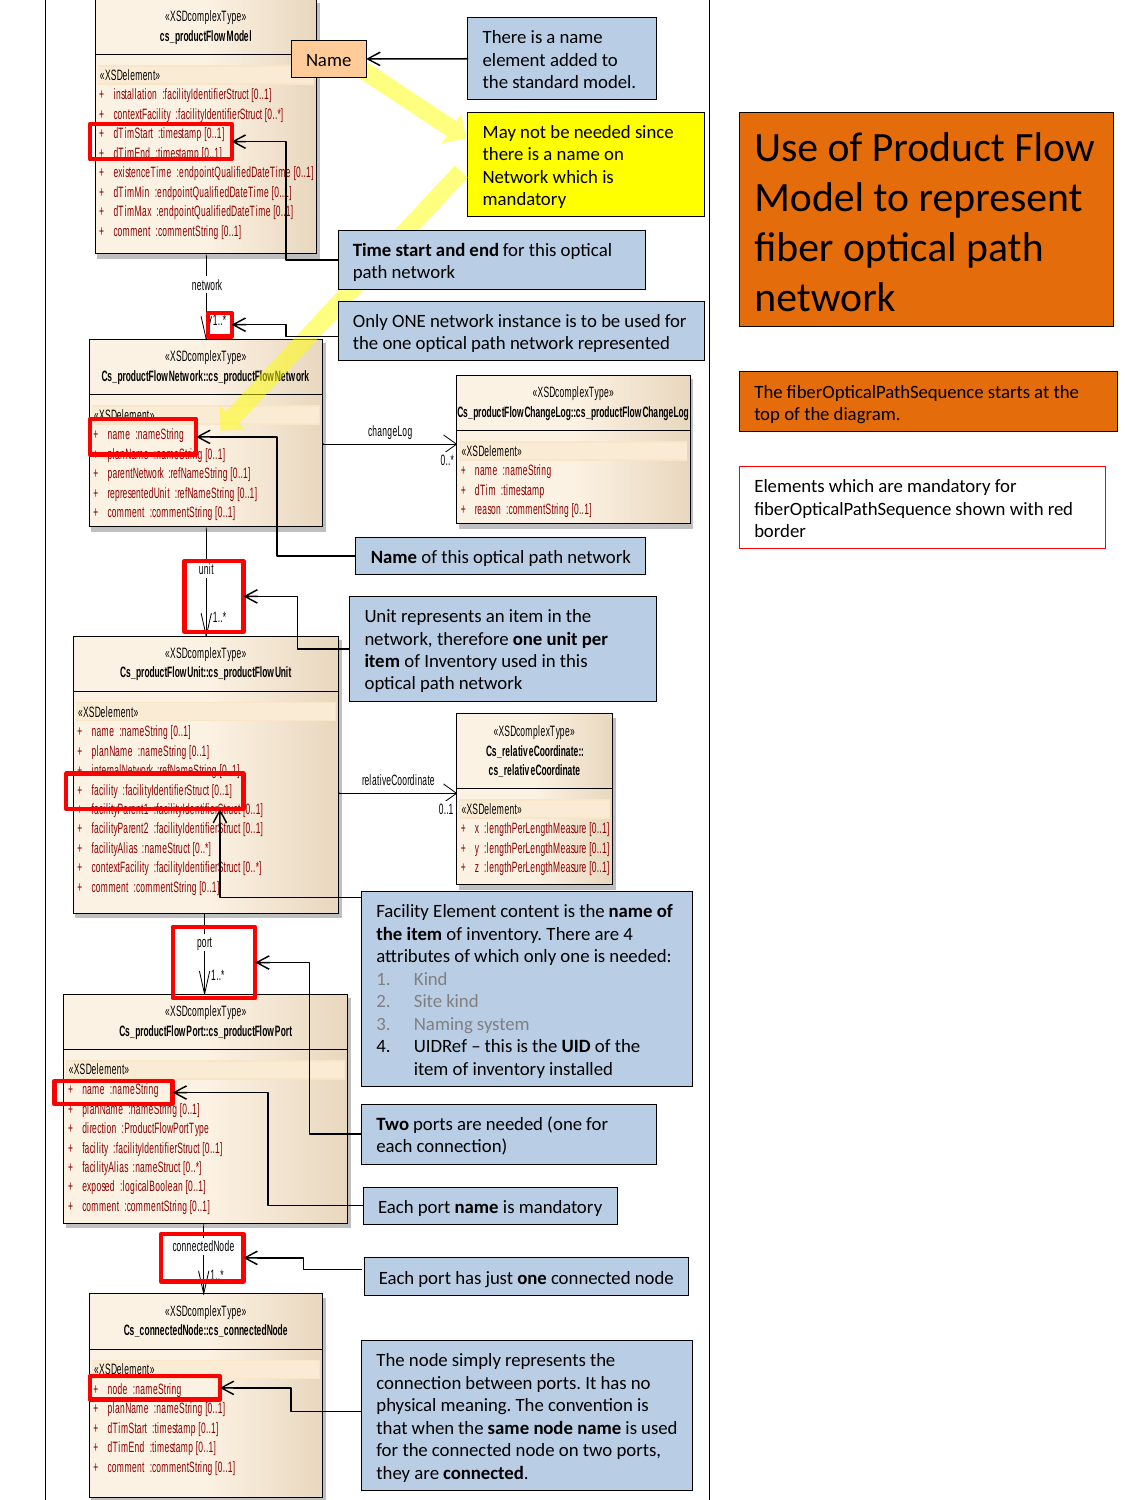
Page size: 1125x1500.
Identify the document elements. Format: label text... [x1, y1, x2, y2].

text_box Elements which are mandatory for fiberOpticalPathSequence shown with red border [739, 466, 1106, 549]
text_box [219, 1387, 362, 1412]
text_box The fiberOpticalPathSequence starts at the top of the diagram. [739, 371, 1118, 432]
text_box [201, 826, 380, 969]
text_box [231, 141, 339, 261]
picture [42, 0, 713, 1500]
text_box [243, 596, 350, 650]
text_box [231, 324, 339, 337]
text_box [243, 1257, 362, 1270]
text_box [172, 1092, 362, 1207]
text_box Use of Product Flow Model to represent fiber optical path network [739, 112, 1114, 327]
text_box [255, 962, 362, 1091]
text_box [195, 436, 350, 557]
